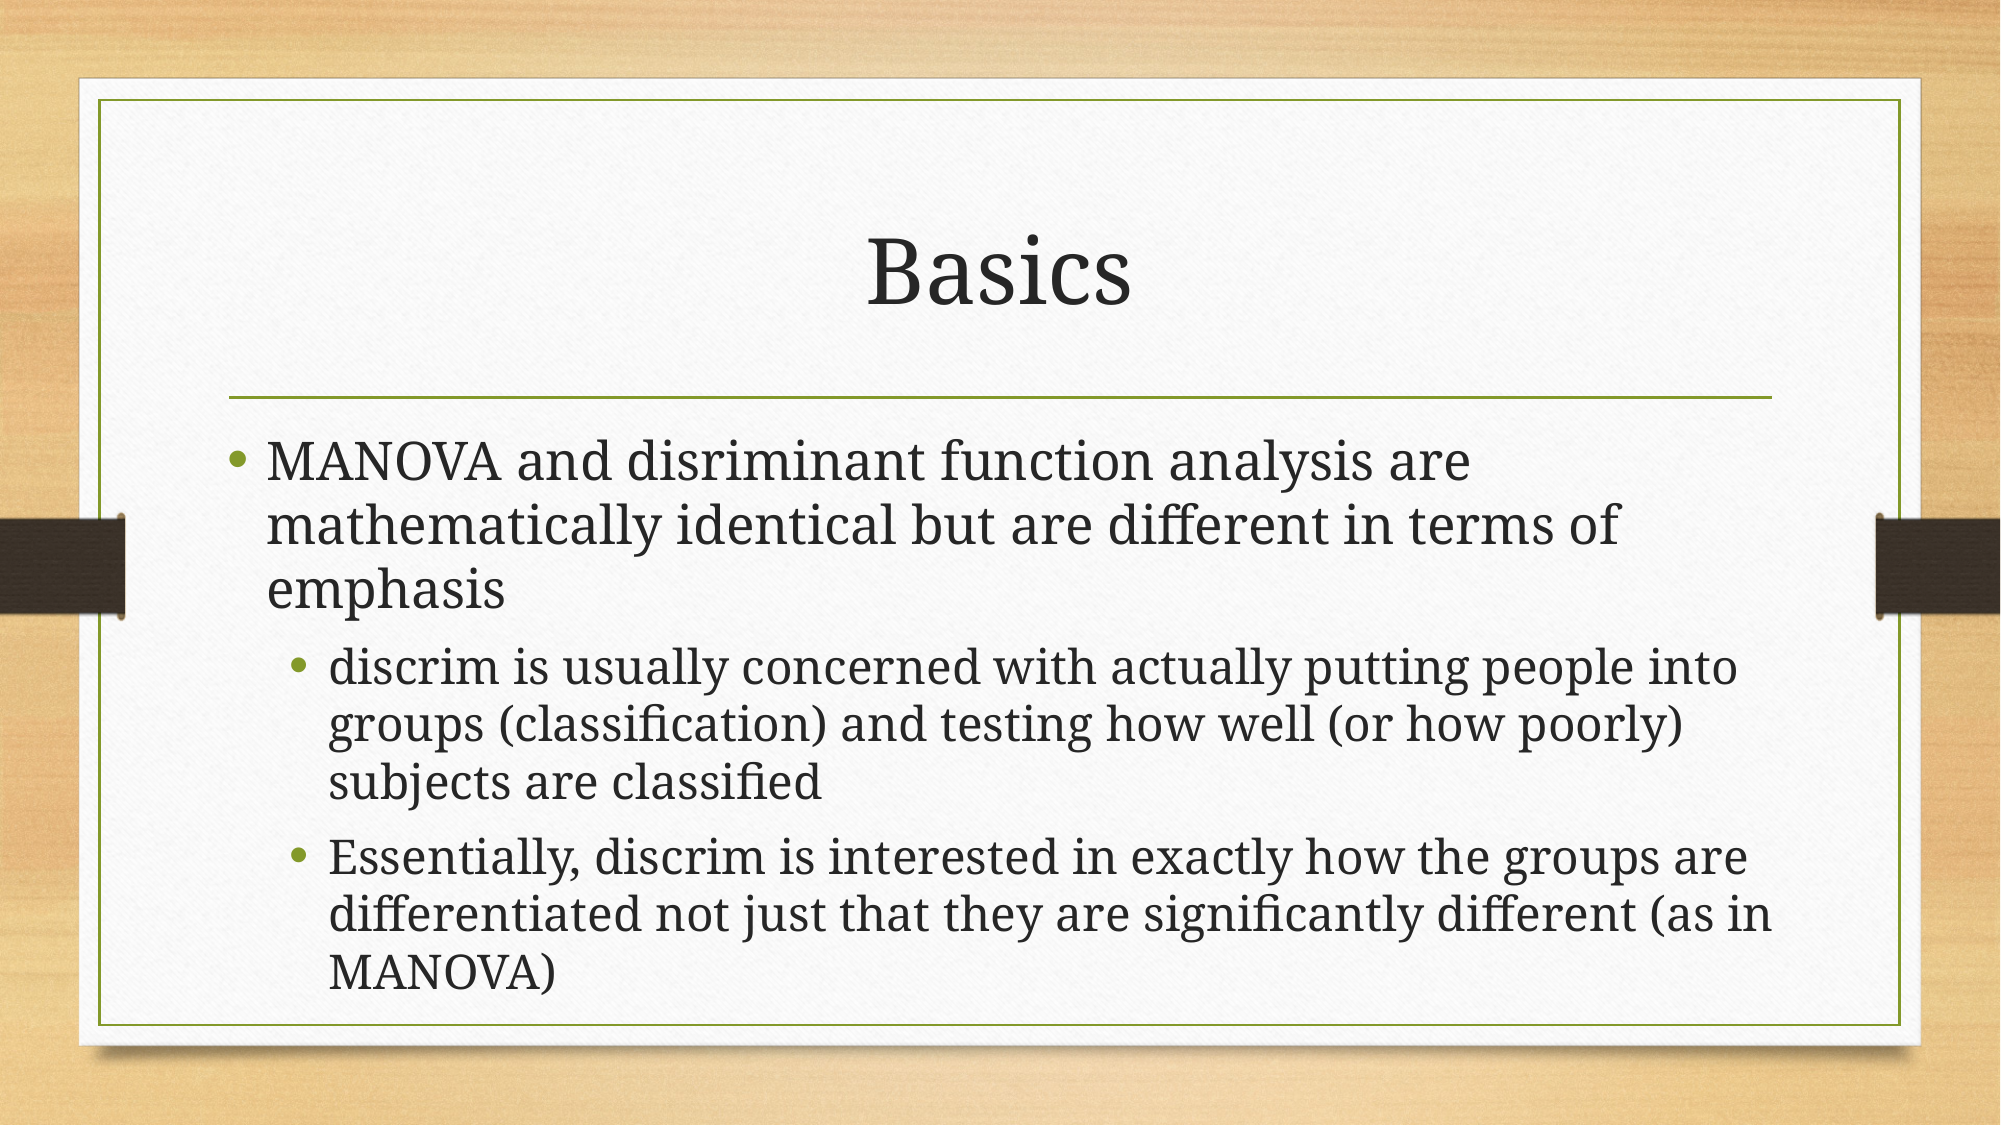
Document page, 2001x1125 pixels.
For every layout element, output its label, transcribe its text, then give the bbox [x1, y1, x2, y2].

title Basics [212, 161, 1788, 375]
picture [0, 0, 2001, 1125]
list MANOVA and disriminant function analysis are mathematically identical but are different in terms of emphasis discrim is usually concerned with actually putting people into groups (classification) and testing how well (or how poorly) subjects are classified Essentially, discrim is interested in exactly how the groups are differentiated not just that they are significantly different (as in MANOVA) [212, 419, 1850, 1013]
